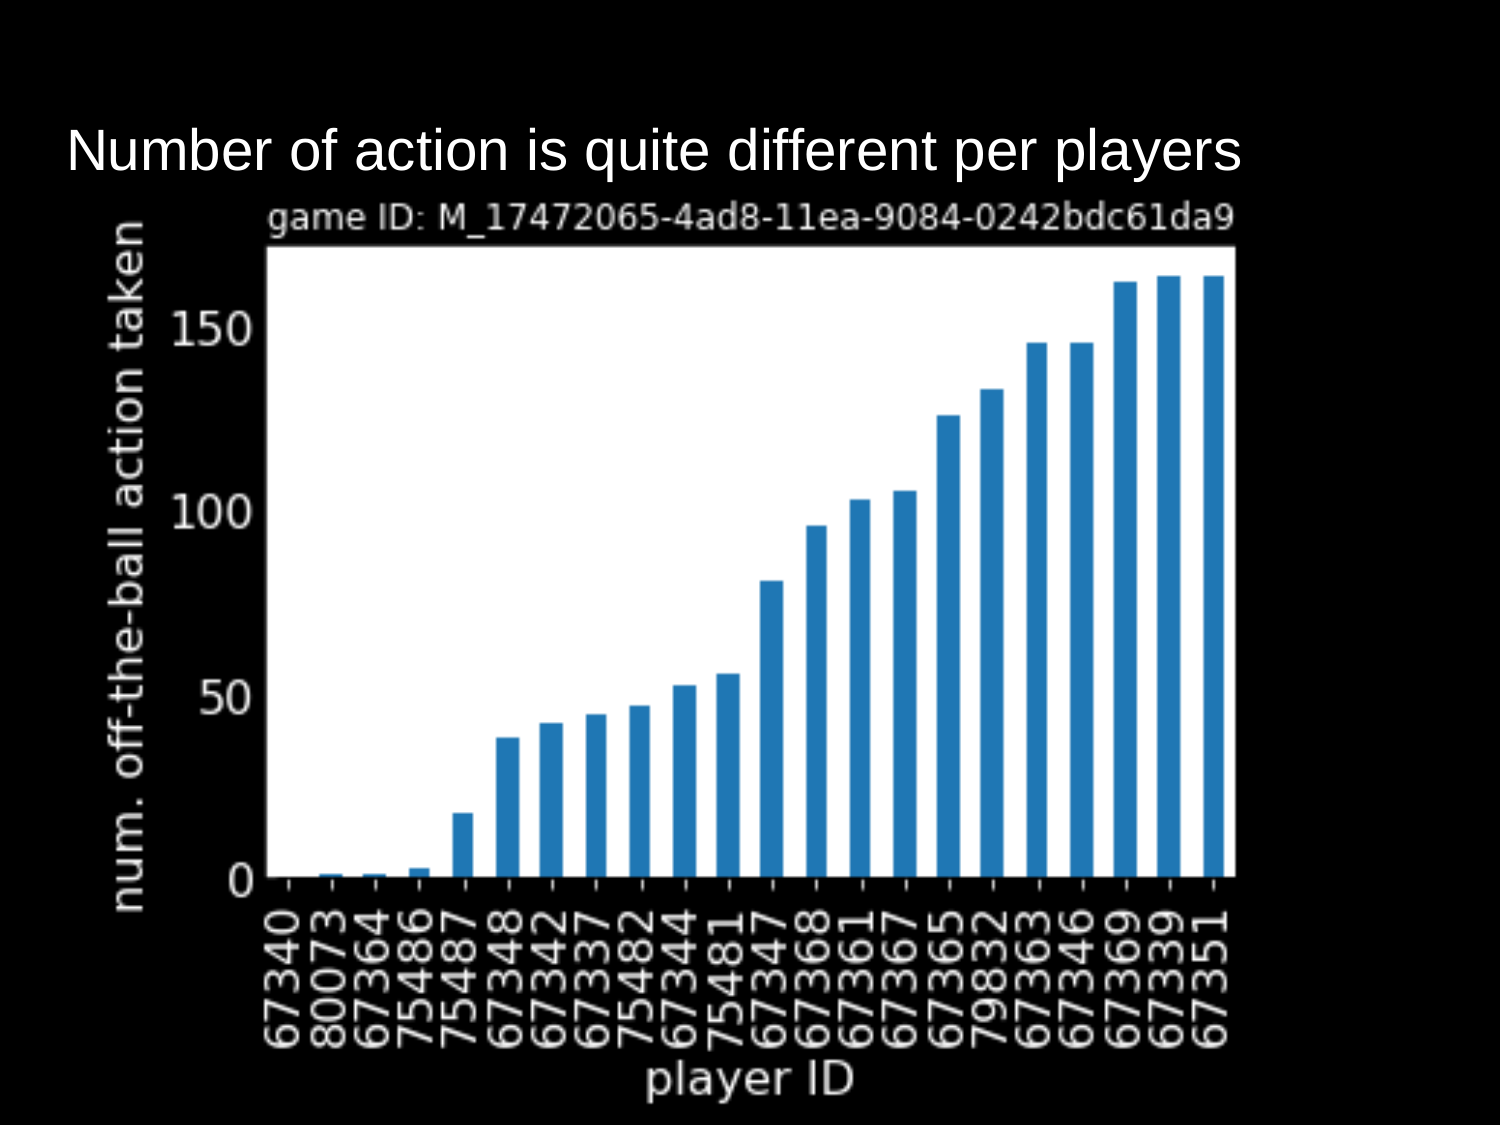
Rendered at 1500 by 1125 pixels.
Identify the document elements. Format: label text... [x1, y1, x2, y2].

title Number of action is quite different per players [51, 97, 1449, 223]
picture [96, 184, 1248, 1113]
